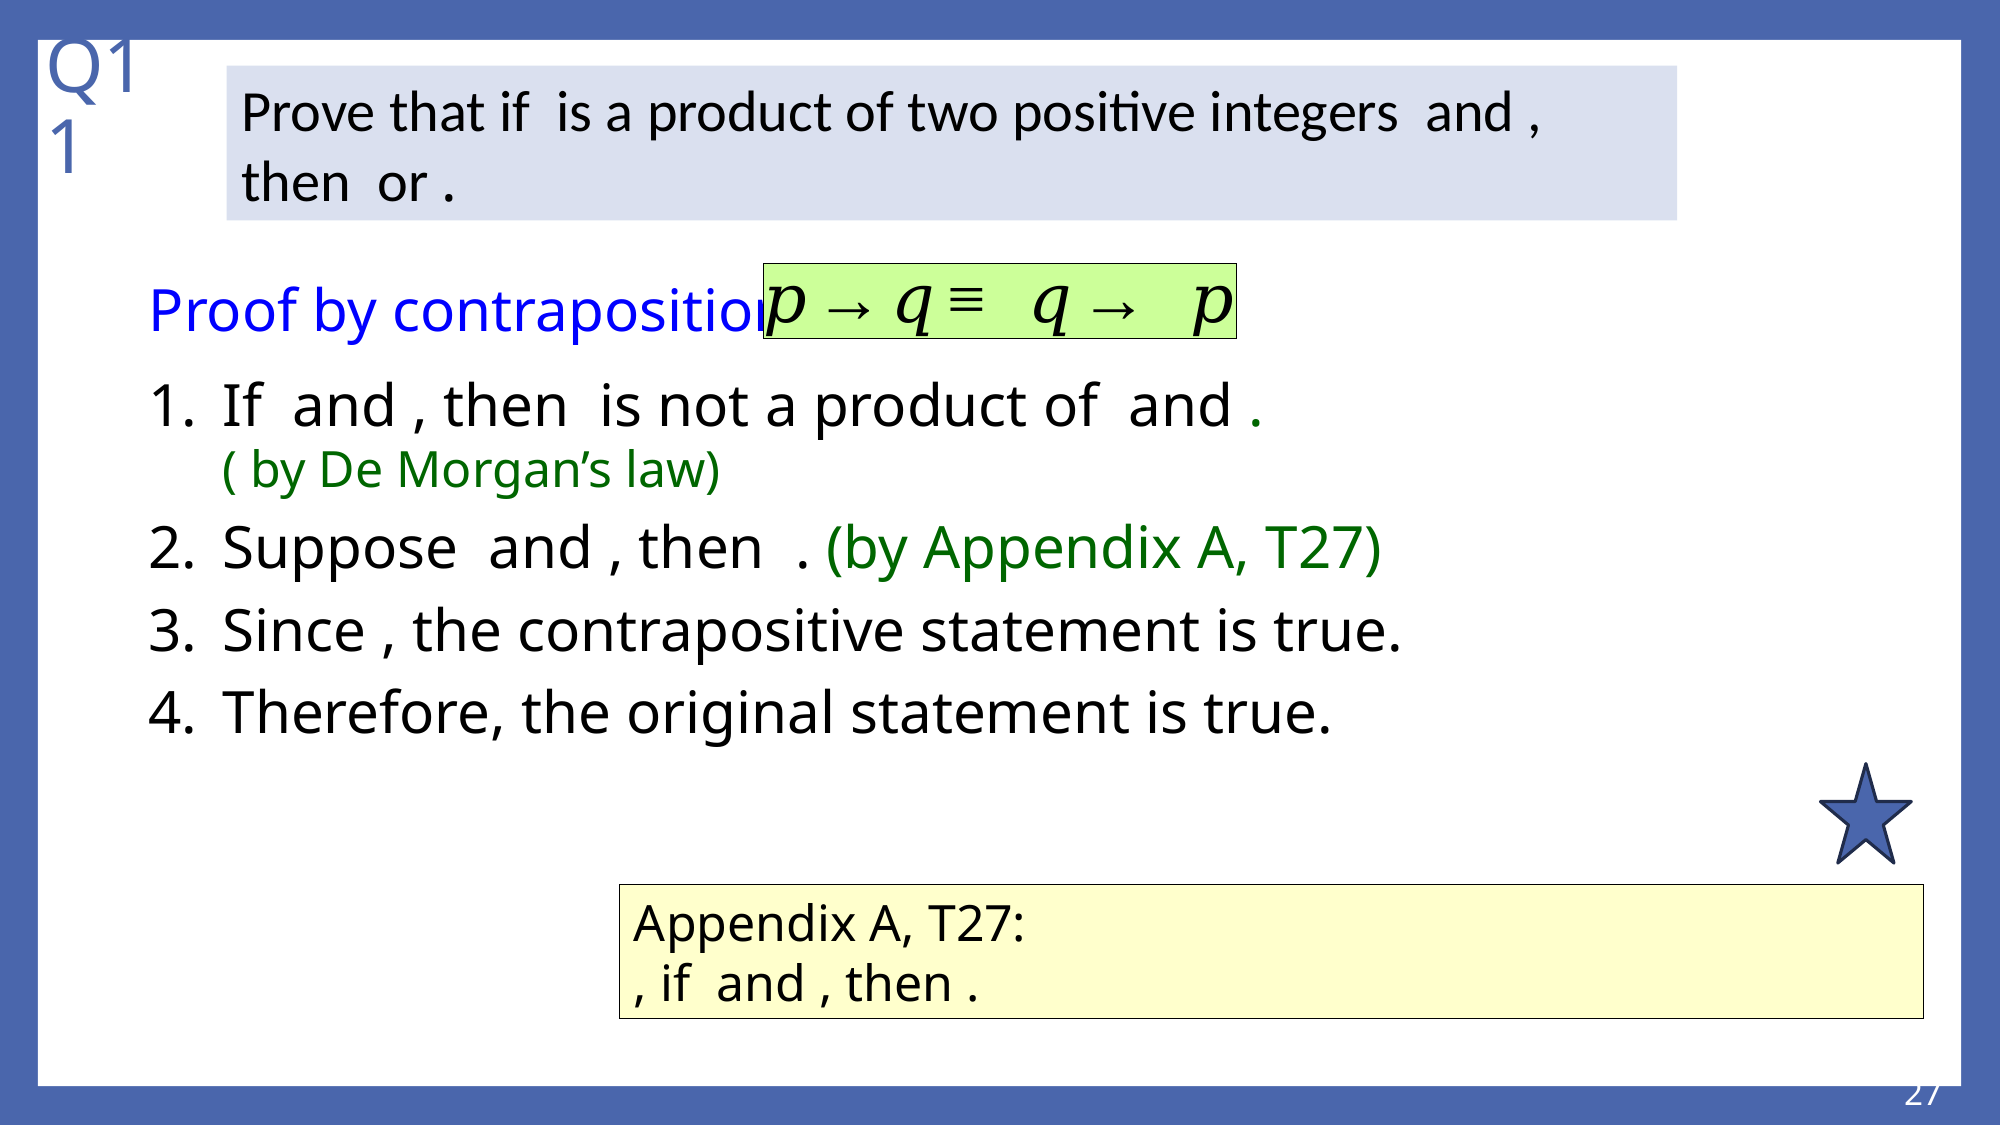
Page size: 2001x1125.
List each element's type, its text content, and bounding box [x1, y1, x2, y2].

title Q11 [30, 0, 193, 218]
text_box [1818, 762, 1913, 865]
slide_number 27 [1677, 1065, 1958, 1125]
